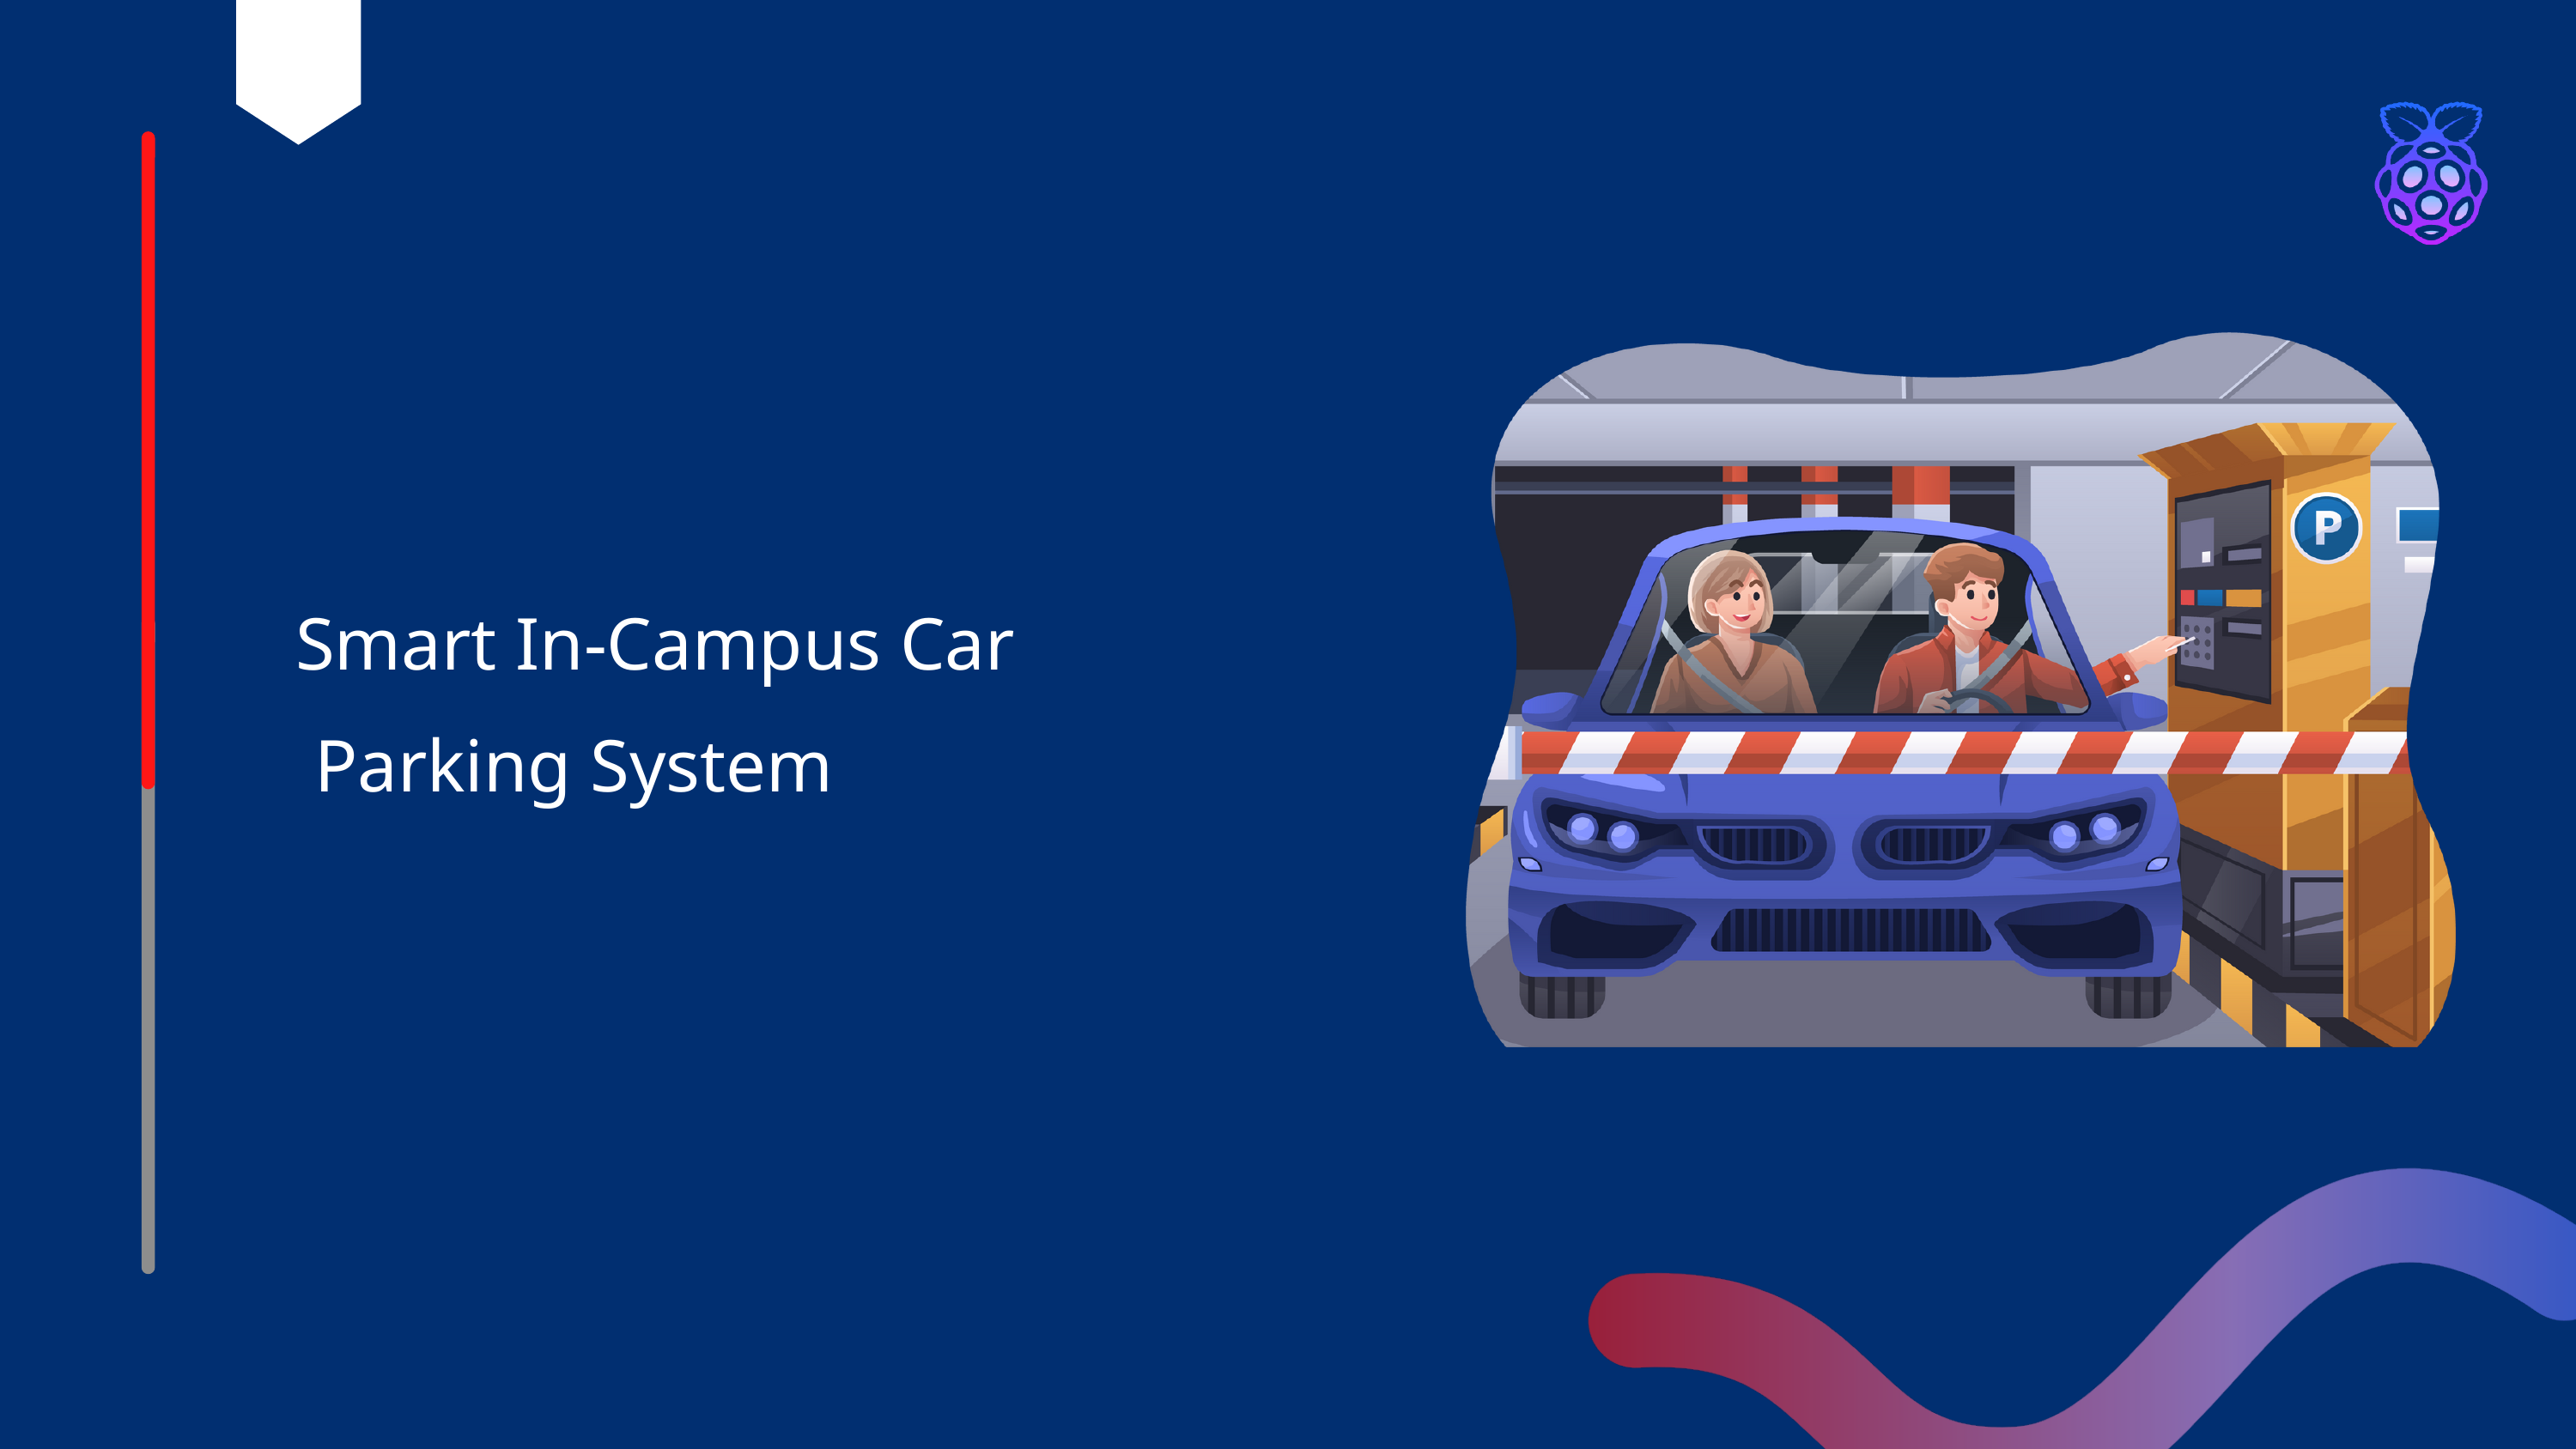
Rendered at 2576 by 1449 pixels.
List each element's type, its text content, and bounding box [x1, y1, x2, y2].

text_box Smart In-Campus Car Parking System [295, 622, 1393, 807]
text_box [235, 0, 361, 145]
picture [1466, 332, 2457, 1048]
picture [2369, 100, 2493, 246]
picture [1586, 1085, 2576, 1449]
